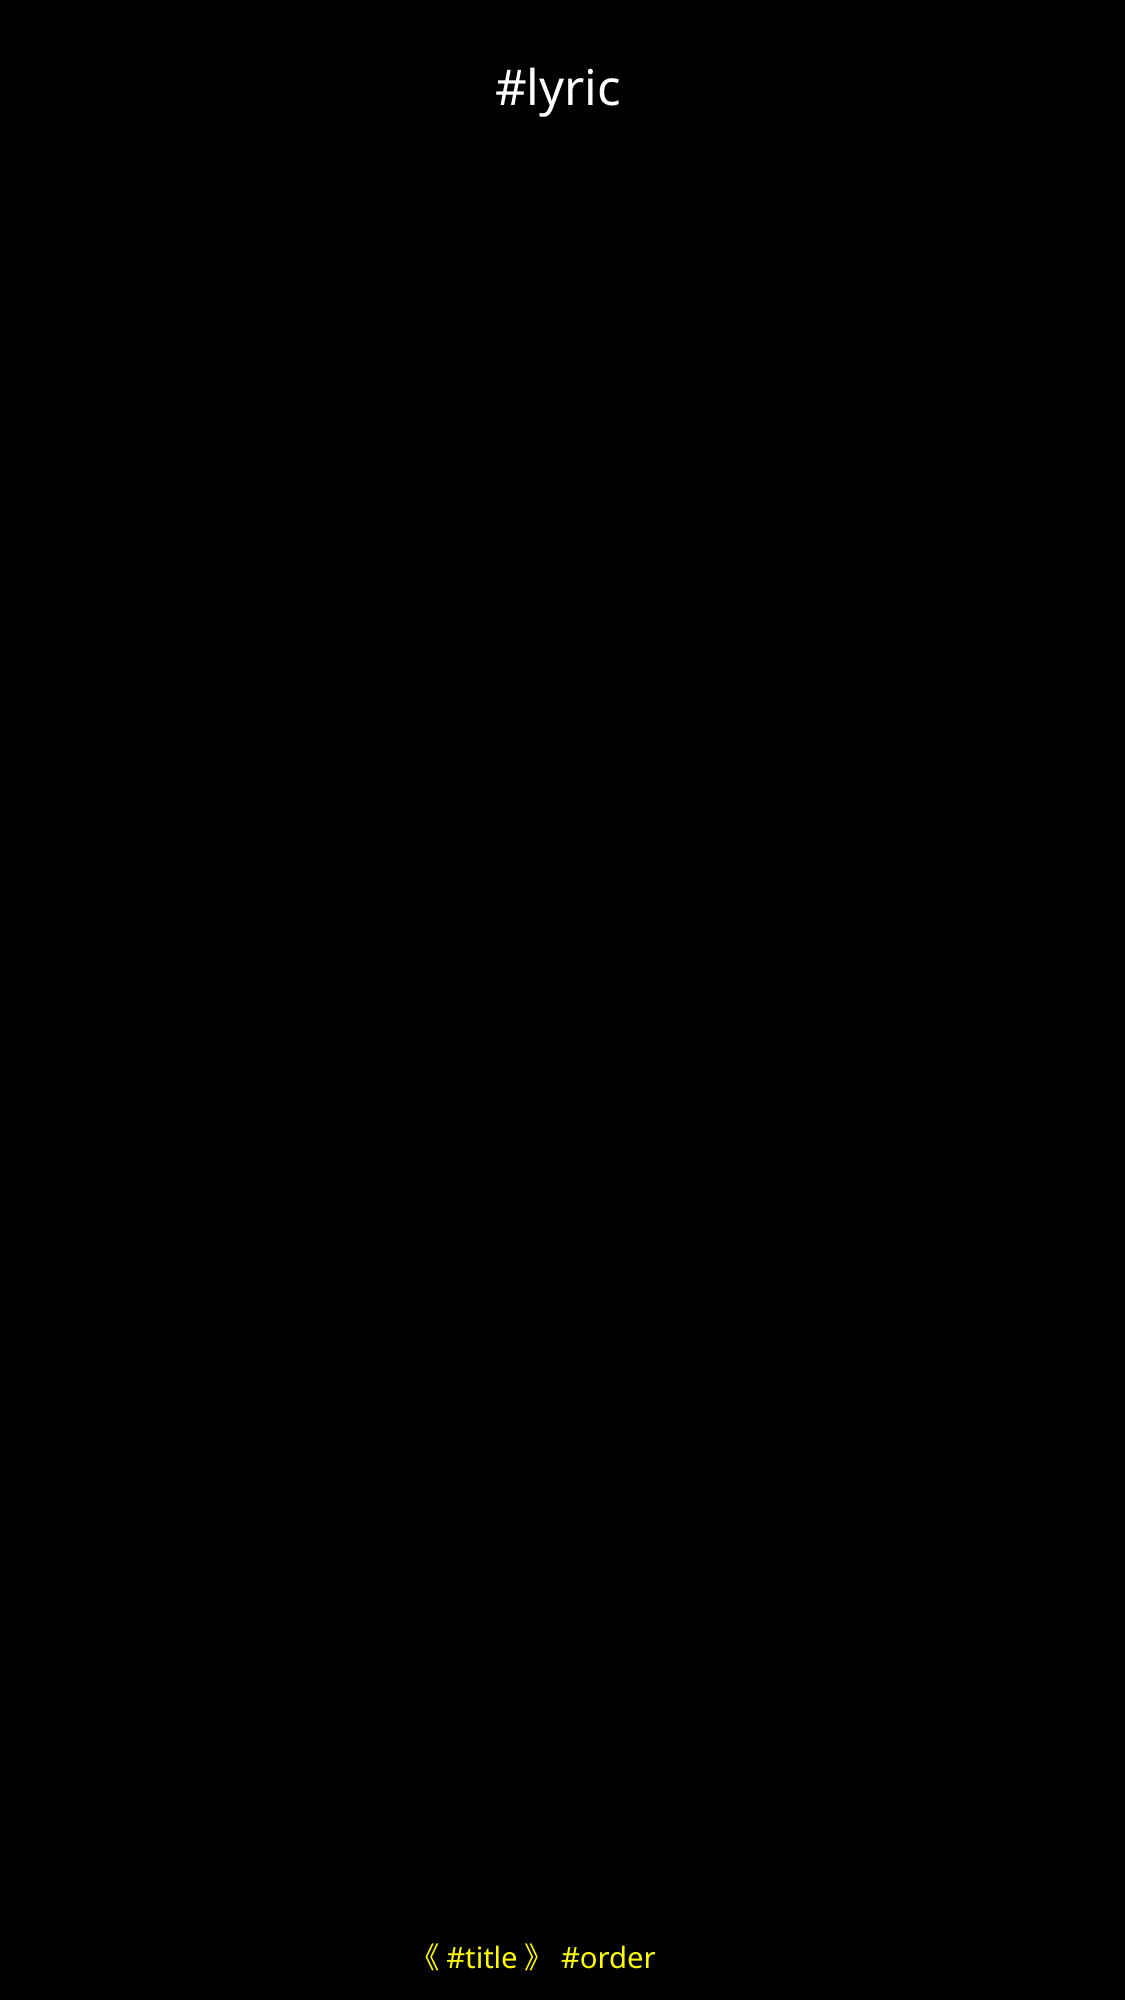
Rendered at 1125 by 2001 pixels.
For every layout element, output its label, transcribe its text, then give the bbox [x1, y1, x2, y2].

text_box [0, 0, 1125, 2000]
text_box 《#title》#order [58, 1931, 1007, 1982]
text_box #lyric [58, 48, 1058, 123]
